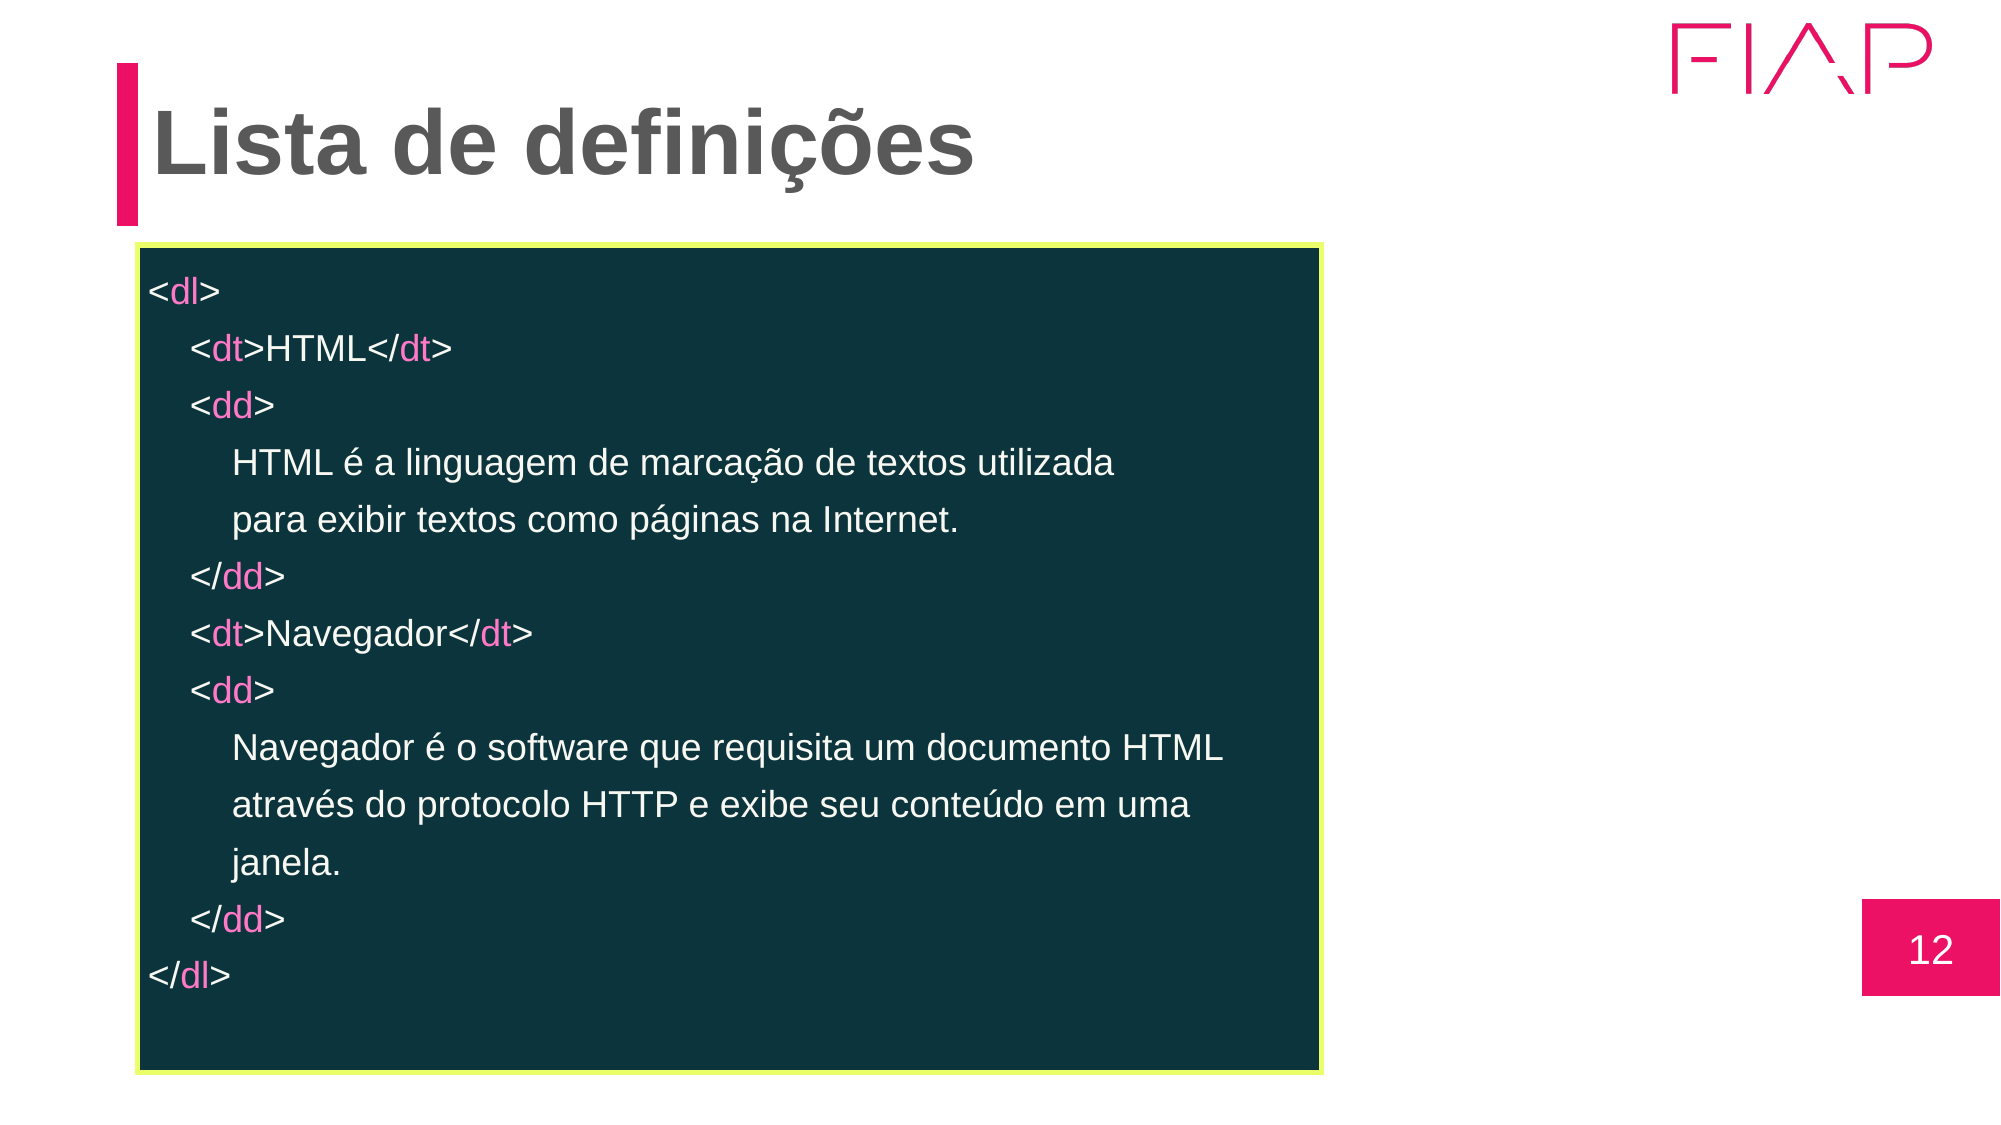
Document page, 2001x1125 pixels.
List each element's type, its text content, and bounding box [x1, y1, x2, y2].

table_header <dl> <dt>HTML</dt> <dd> HTML é a linguagem de marcação de textos utilizada para exibir textos como páginas na Internet. </dd> <dt>Navegador</dt> <dd> Navegador é o software que requisita um documento HTML através do protocolo HTTP e exibe seu conteúdo em uma janela. </dd> </dl> [140, 248, 1319, 1070]
title Lista de definições [137, 63, 1863, 226]
picture [1672, 23, 1932, 94]
slide_number 12 [1862, 917, 2000, 978]
picture [1862, 899, 2000, 917]
picture [1862, 978, 2000, 996]
picture [117, 63, 137, 226]
